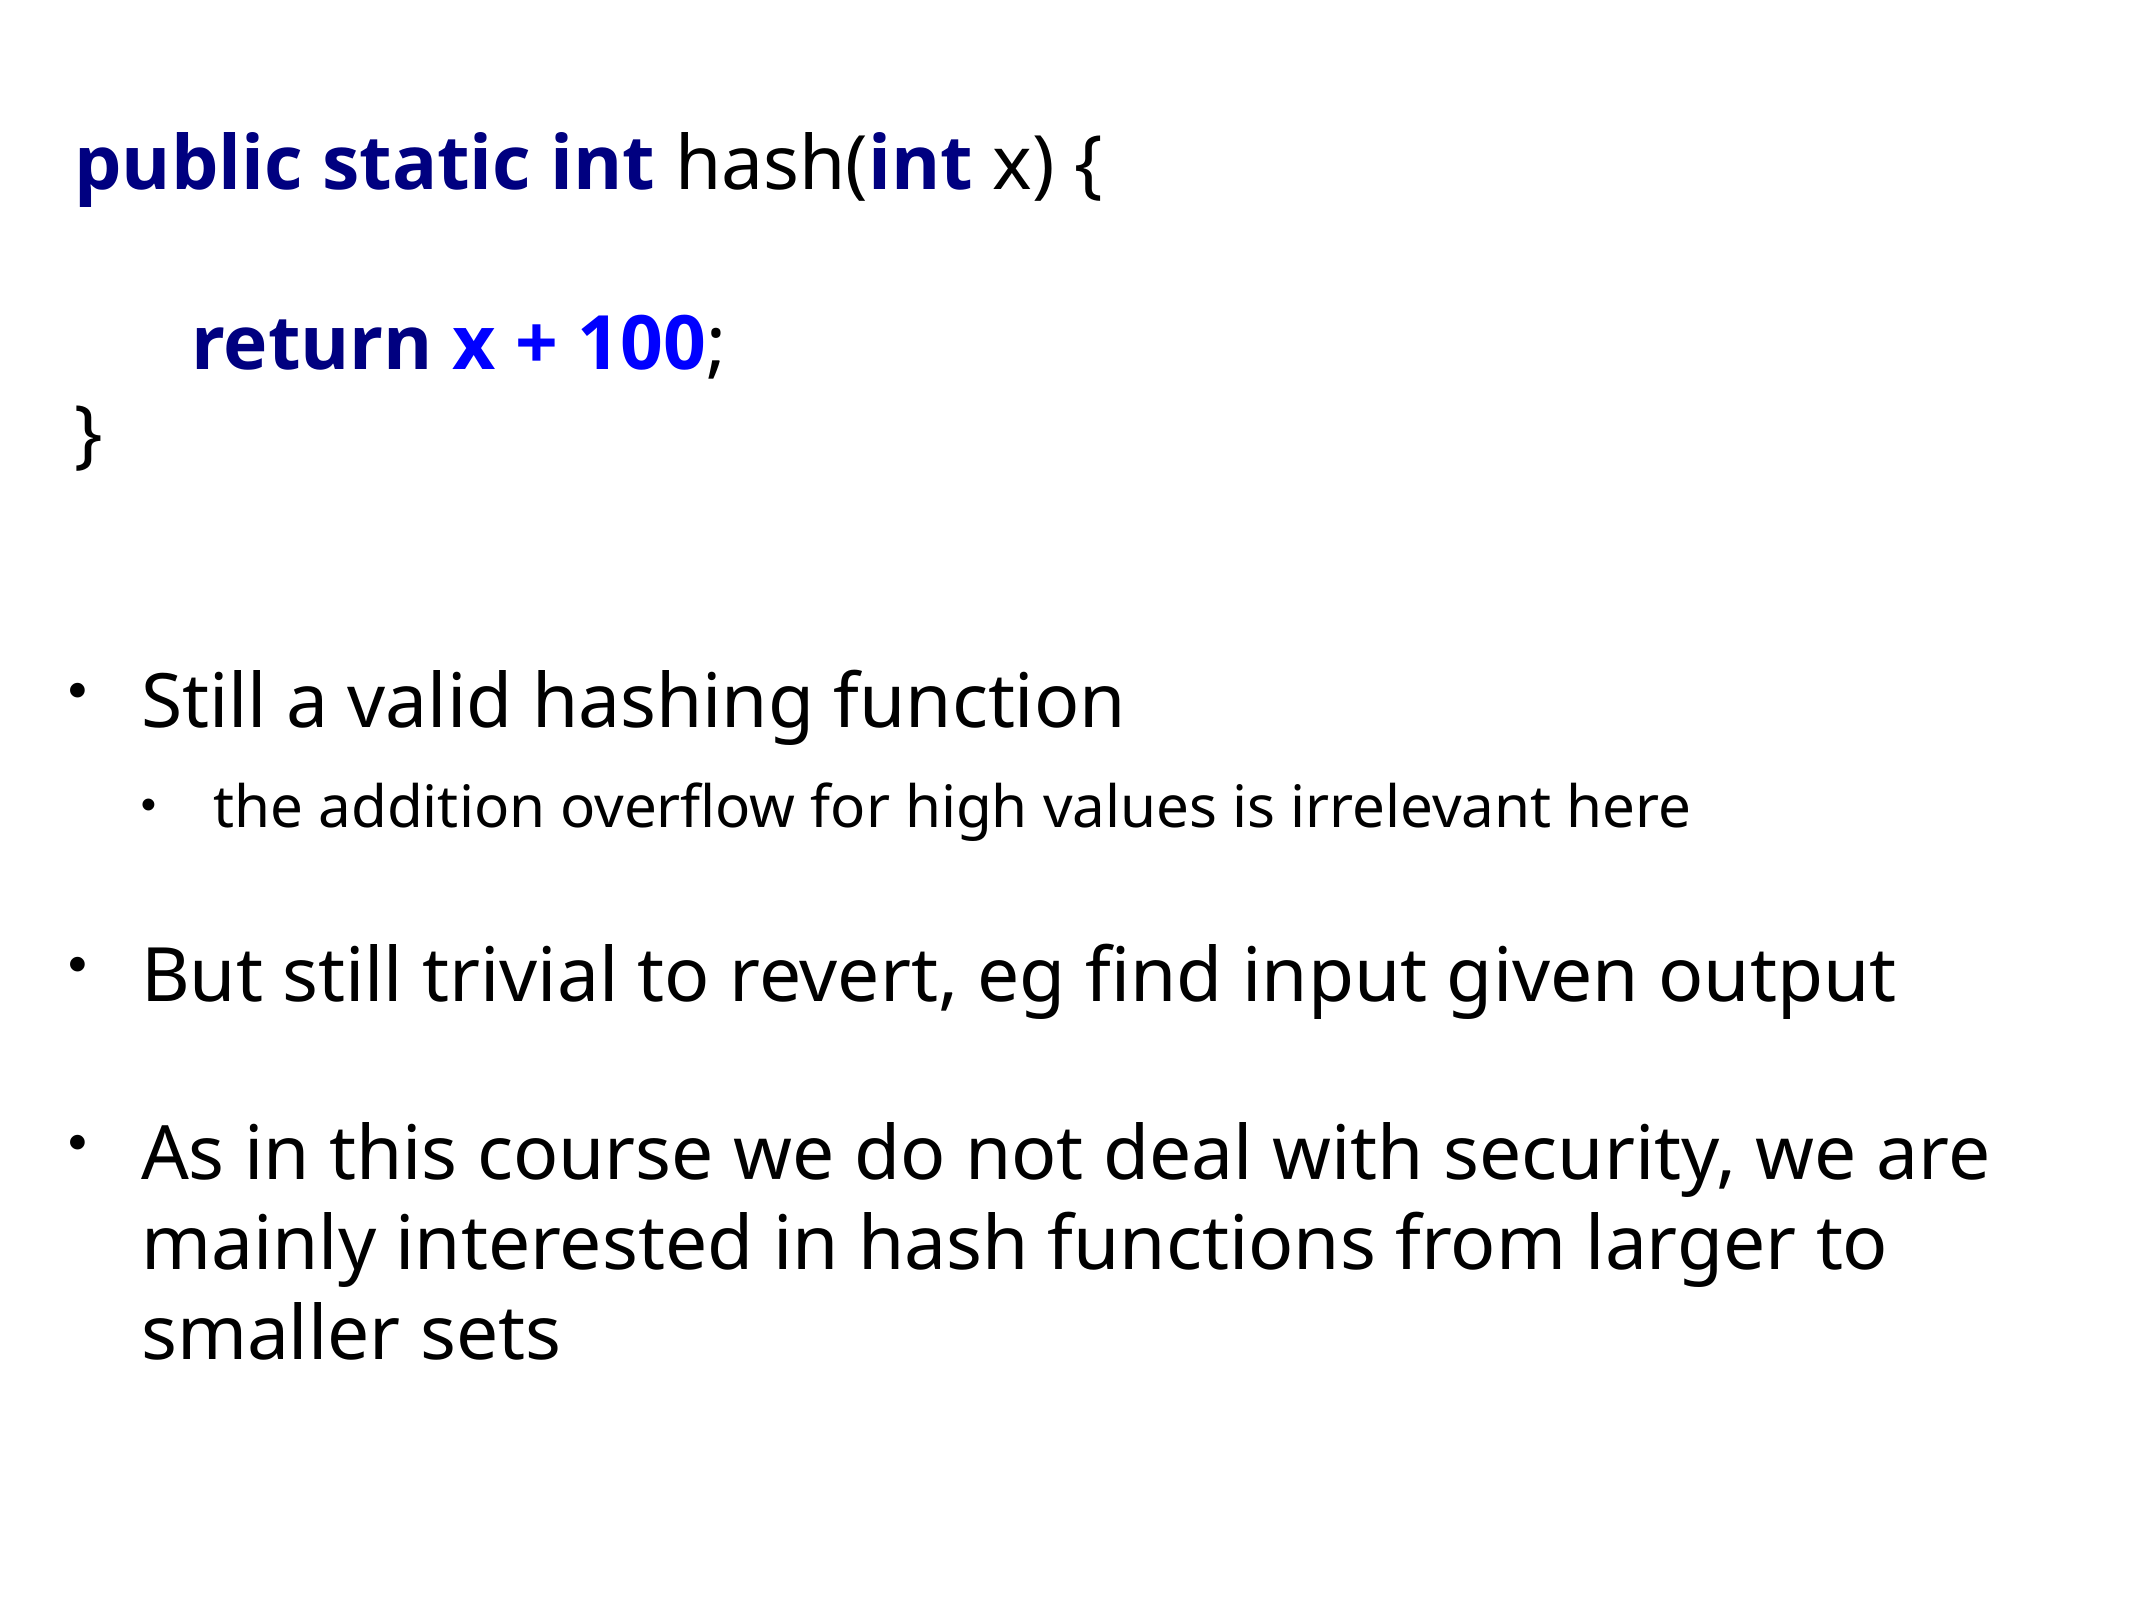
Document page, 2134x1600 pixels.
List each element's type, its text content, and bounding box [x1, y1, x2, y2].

text_box public static int hash(int x) { return x + 100; } [59, 106, 2024, 482]
list Still a valid hashing function the addition overflow for high values is irrelevant here But still trivial to revert, eg find input given output As in this course we do not deal with security, we are mainly interested in hash functions from larger to smaller sets [59, 496, 2041, 1530]
